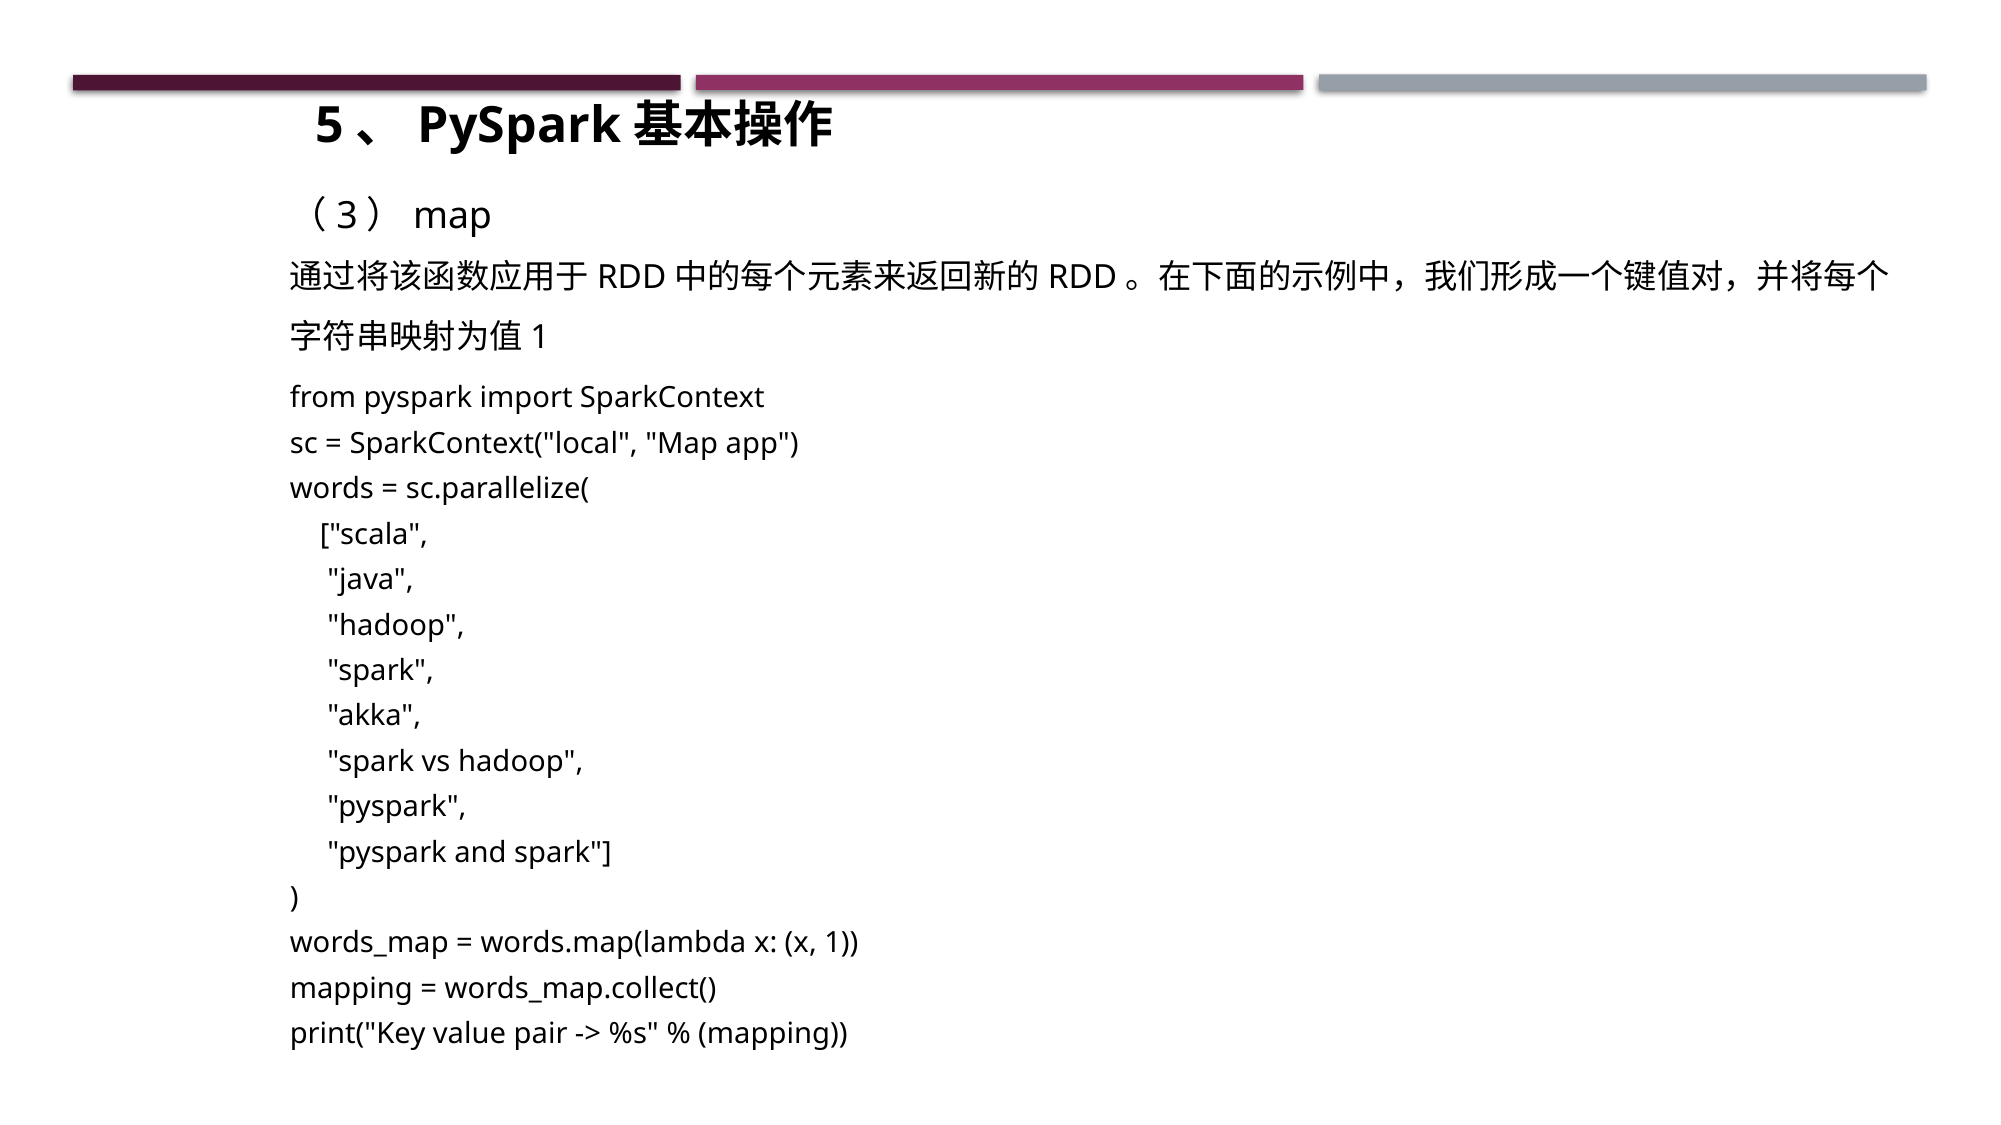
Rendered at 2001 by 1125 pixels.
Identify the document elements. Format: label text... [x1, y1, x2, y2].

text_box from pyspark import SparkContext sc = SparkContext("local", "Map app") words = sc.parallelize( ["scala", "java", "hadoop", "spark", "akka", "spark vs hadoop", "pyspark", "pyspark and spark"] ) words_map = words.map(lambda x: (x, 1)) mapping = words_map.collect() print("Key value pair -> %s" % (mapping)) [274, 360, 1948, 1057]
text_box 5、PySpark基本操作 [300, 84, 1700, 160]
text_box （3）map 通过将该函数应用于RDD中的每个元素来返回新的RDD。在下面的示例中，我们形成一个键值对，并将每个字符串映射为值1 [275, 160, 1917, 363]
